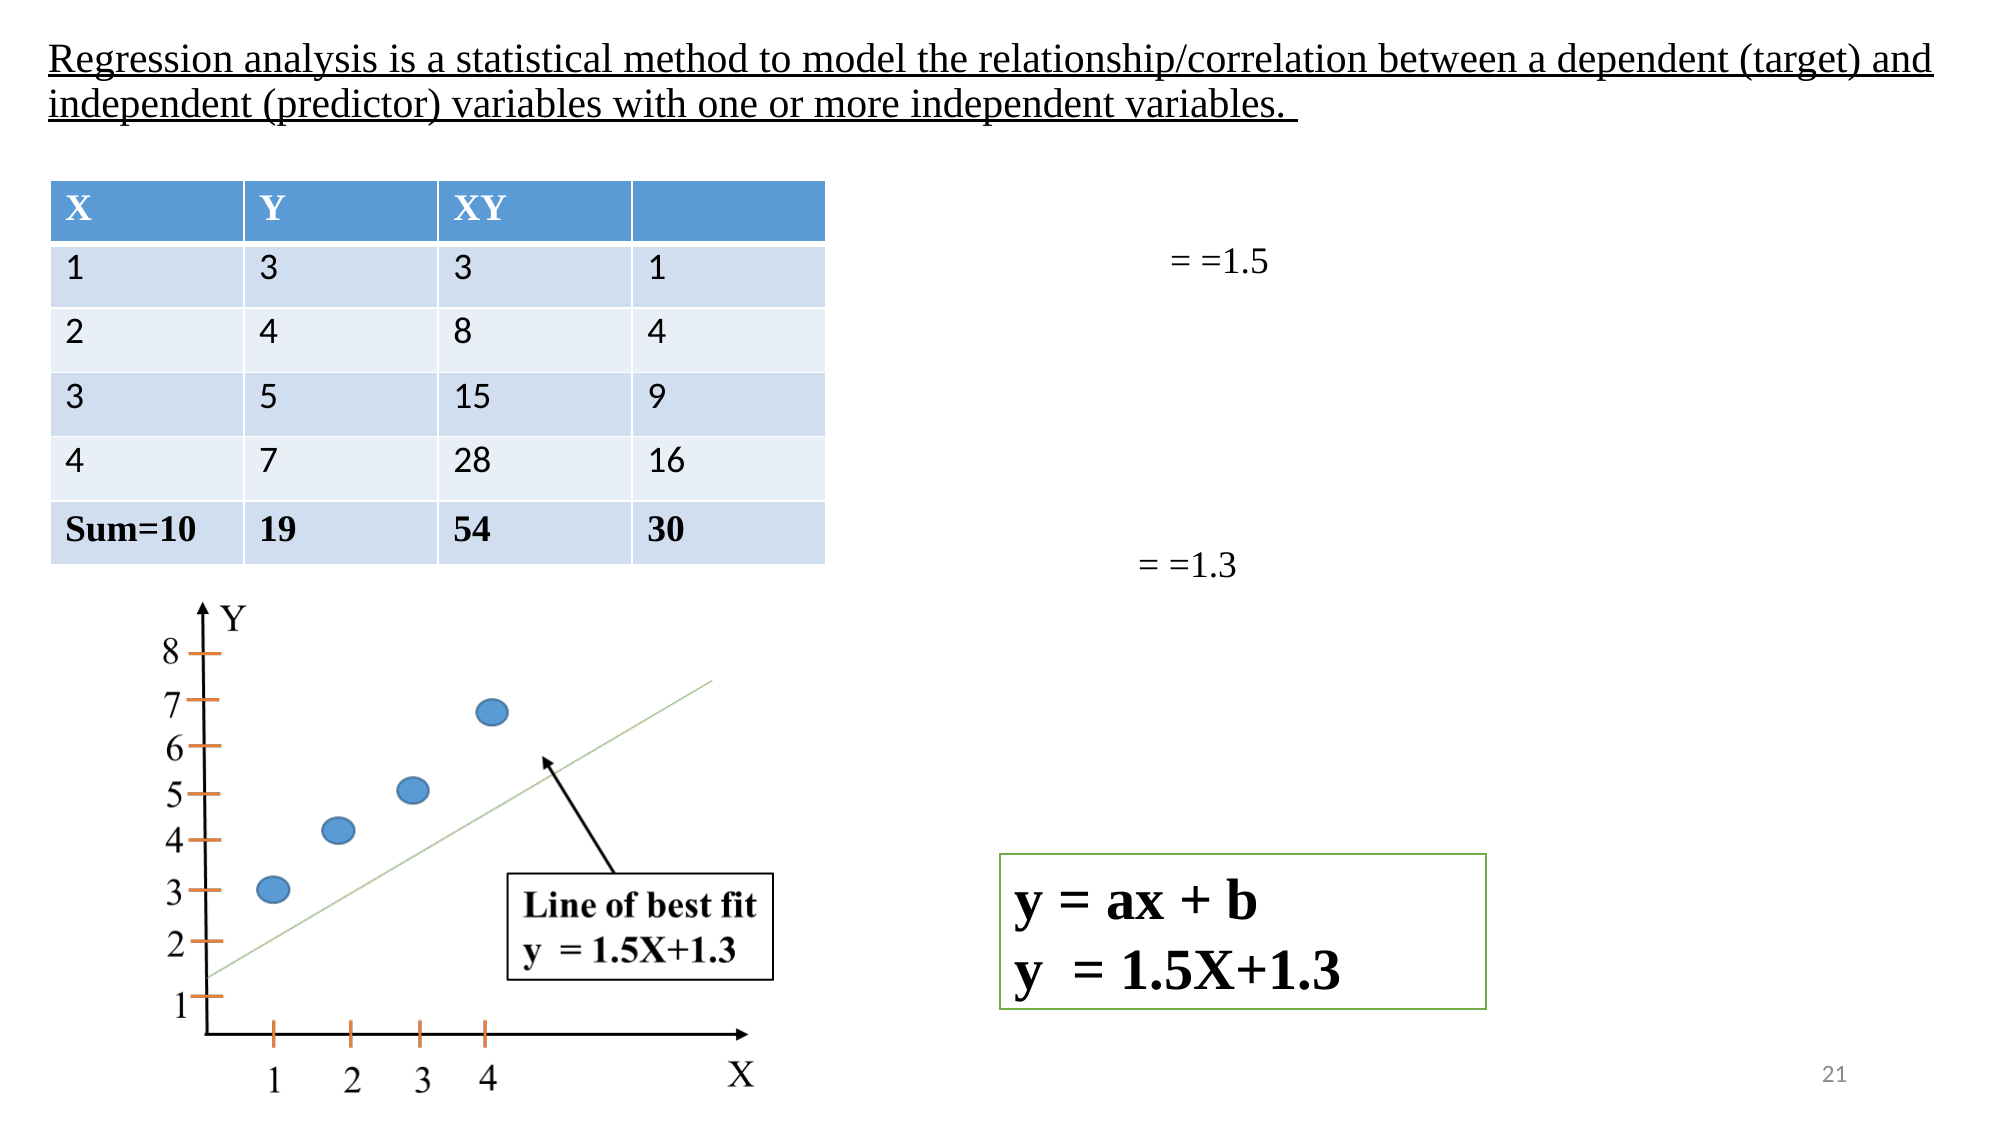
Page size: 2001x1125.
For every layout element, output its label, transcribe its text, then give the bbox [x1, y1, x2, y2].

slide_number 21 [1412, 1042, 1863, 1103]
picture [137, 582, 781, 1125]
text_box y = ax + b y = 1.5X+1.3 [999, 853, 1487, 1010]
title Regression analysis is a statistical method to model the relationship/correlation between a dependent (target) and independent (predictor) variables with one or more independent variables. [33, 19, 1962, 143]
